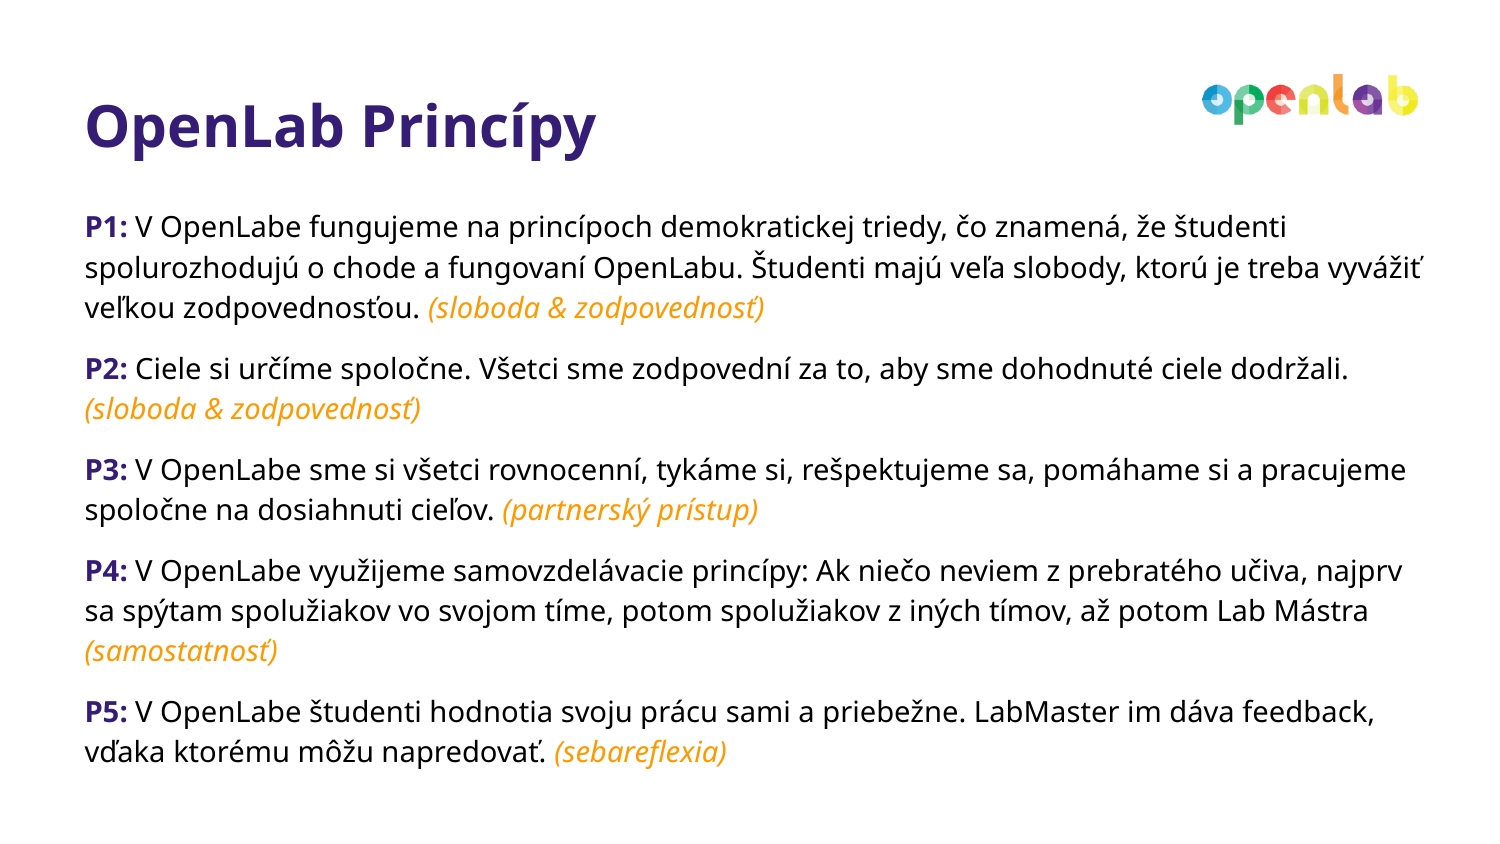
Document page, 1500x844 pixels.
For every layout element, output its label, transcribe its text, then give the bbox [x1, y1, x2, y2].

picture [1201, 73, 1419, 125]
text_box P1: V OpenLabe fungujeme na princípoch demokratickej triedy, čo znamená, že študenti spolurozhodujú o chode a fungovaní OpenLabu. Študenti majú veľa slobody, ktorú je treba vyvážiť veľkou zodpovednosťou. (sloboda & zodpovednosť) P2: Ciele si určíme spoločne. Všetci sme zodpovední za to, aby sme dohodnuté ciele dodržali. (sloboda & zodpovednosť) P3: V OpenLabe sme si všetci rovnocenní, tykáme si, rešpektujeme sa, pomáhame si a pracujeme spoločne na dosiahnuti cieľov. (partnerský prístup) P4: V OpenLabe využijeme samovzdelávacie princípy: Ak niečo neviem z prebratého učiva, najprv sa spýtam spolužiakov vo svojom tíme, potom spolužiakov z iných tímov, až potom Lab Mástra (samostatnosť) P5: V OpenLabe študenti hodnotia svoju prácu sami a priebežne. LabMaster im dáva feedback, vďaka ktorému môžu napredovať. (sebareflexia) [69, 188, 1450, 732]
title OpenLab Princípy [69, 74, 1488, 169]
